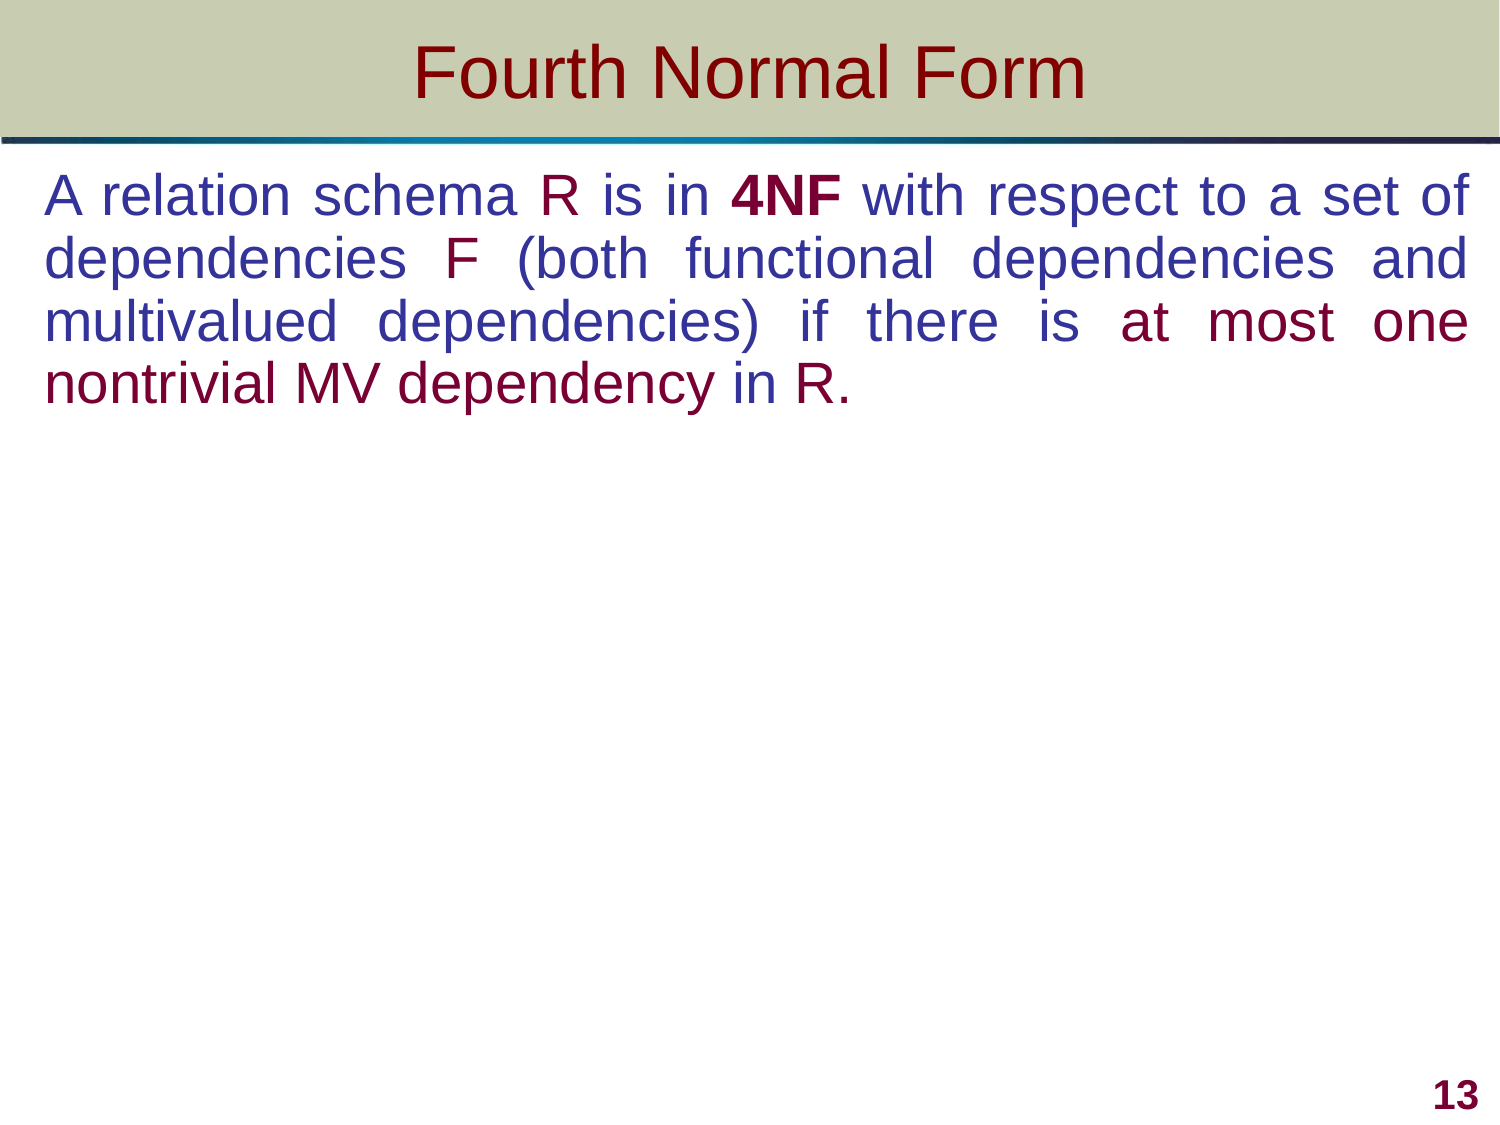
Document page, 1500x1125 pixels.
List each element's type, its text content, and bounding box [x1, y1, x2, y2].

list A relation schema R is in 4NF with respect to a set of dependencies F (both functional dependencies and multivalued dependencies) if there is at most one nontrivial MV dependency in R. [29, 157, 1471, 1106]
title Fourth Normal Form [0, 0, 1500, 138]
picture [0, 138, 1500, 145]
slide_number 13 [1181, 1049, 1495, 1125]
